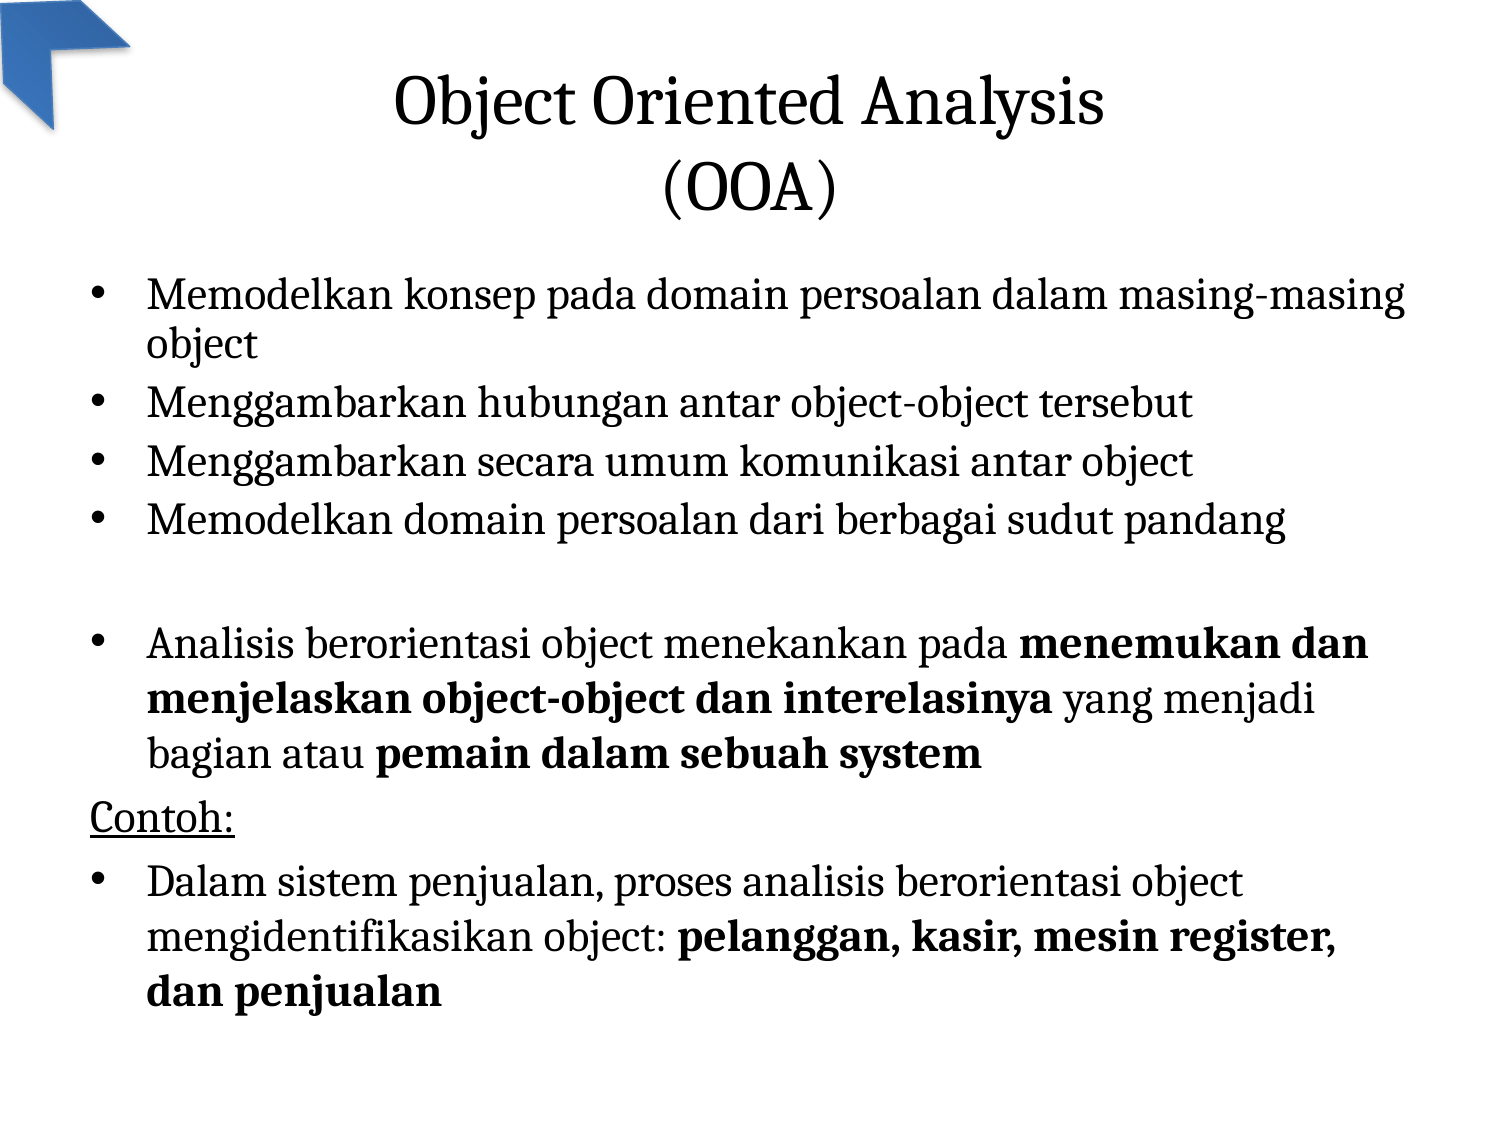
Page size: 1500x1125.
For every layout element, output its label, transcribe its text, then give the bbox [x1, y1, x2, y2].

title Object Oriented Analysis (OOA) [75, 45, 1425, 233]
text_box [0, 0, 131, 130]
list Memodelkan konsep pada domain persoalan dalam masing-masing object Menggambarkan hubungan antar object-object tersebut Menggambarkan secara umum komunikasi antar object Memodelkan domain persoalan dari berbagai sudut pandang Analisis berorientasi object menekankan pada menemukan dan menjelaskan object-object dan interelasinya yang menjadi bagian atau pemain dalam sebuah system Contoh: Dalam sistem penjualan, proses analisis berorientasi object mengidentifikasikan object: pelanggan, kasir, mesin register, dan penjualan [75, 262, 1425, 1005]
